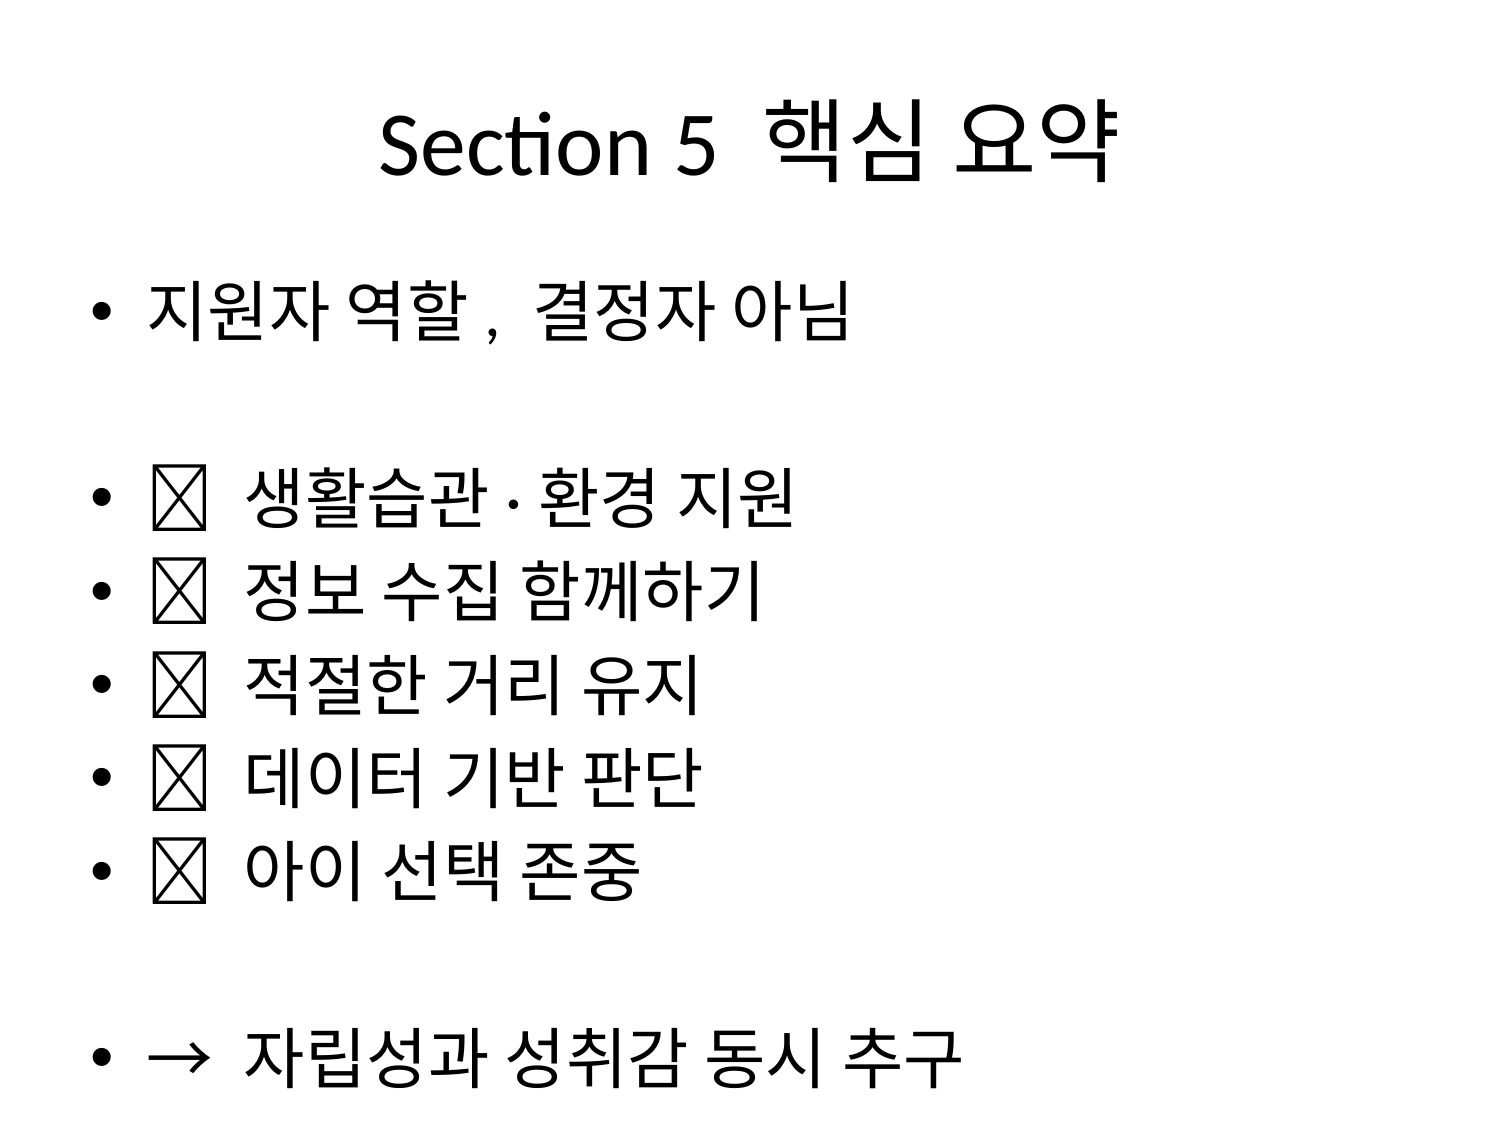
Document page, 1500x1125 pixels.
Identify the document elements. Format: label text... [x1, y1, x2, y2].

title Section 5 핵심 요약 [75, 45, 1425, 233]
list 지원자 역할, 결정자 아님 ✅ 생활습관·환경 지원 ✅ 정보 수집 함께하기 ✅ 적절한 거리 유지 ✅ 데이터 기반 판단 ✅ 아이 선택 존중 → 자립성과 성취감 동시 추구 [75, 262, 1425, 1005]
